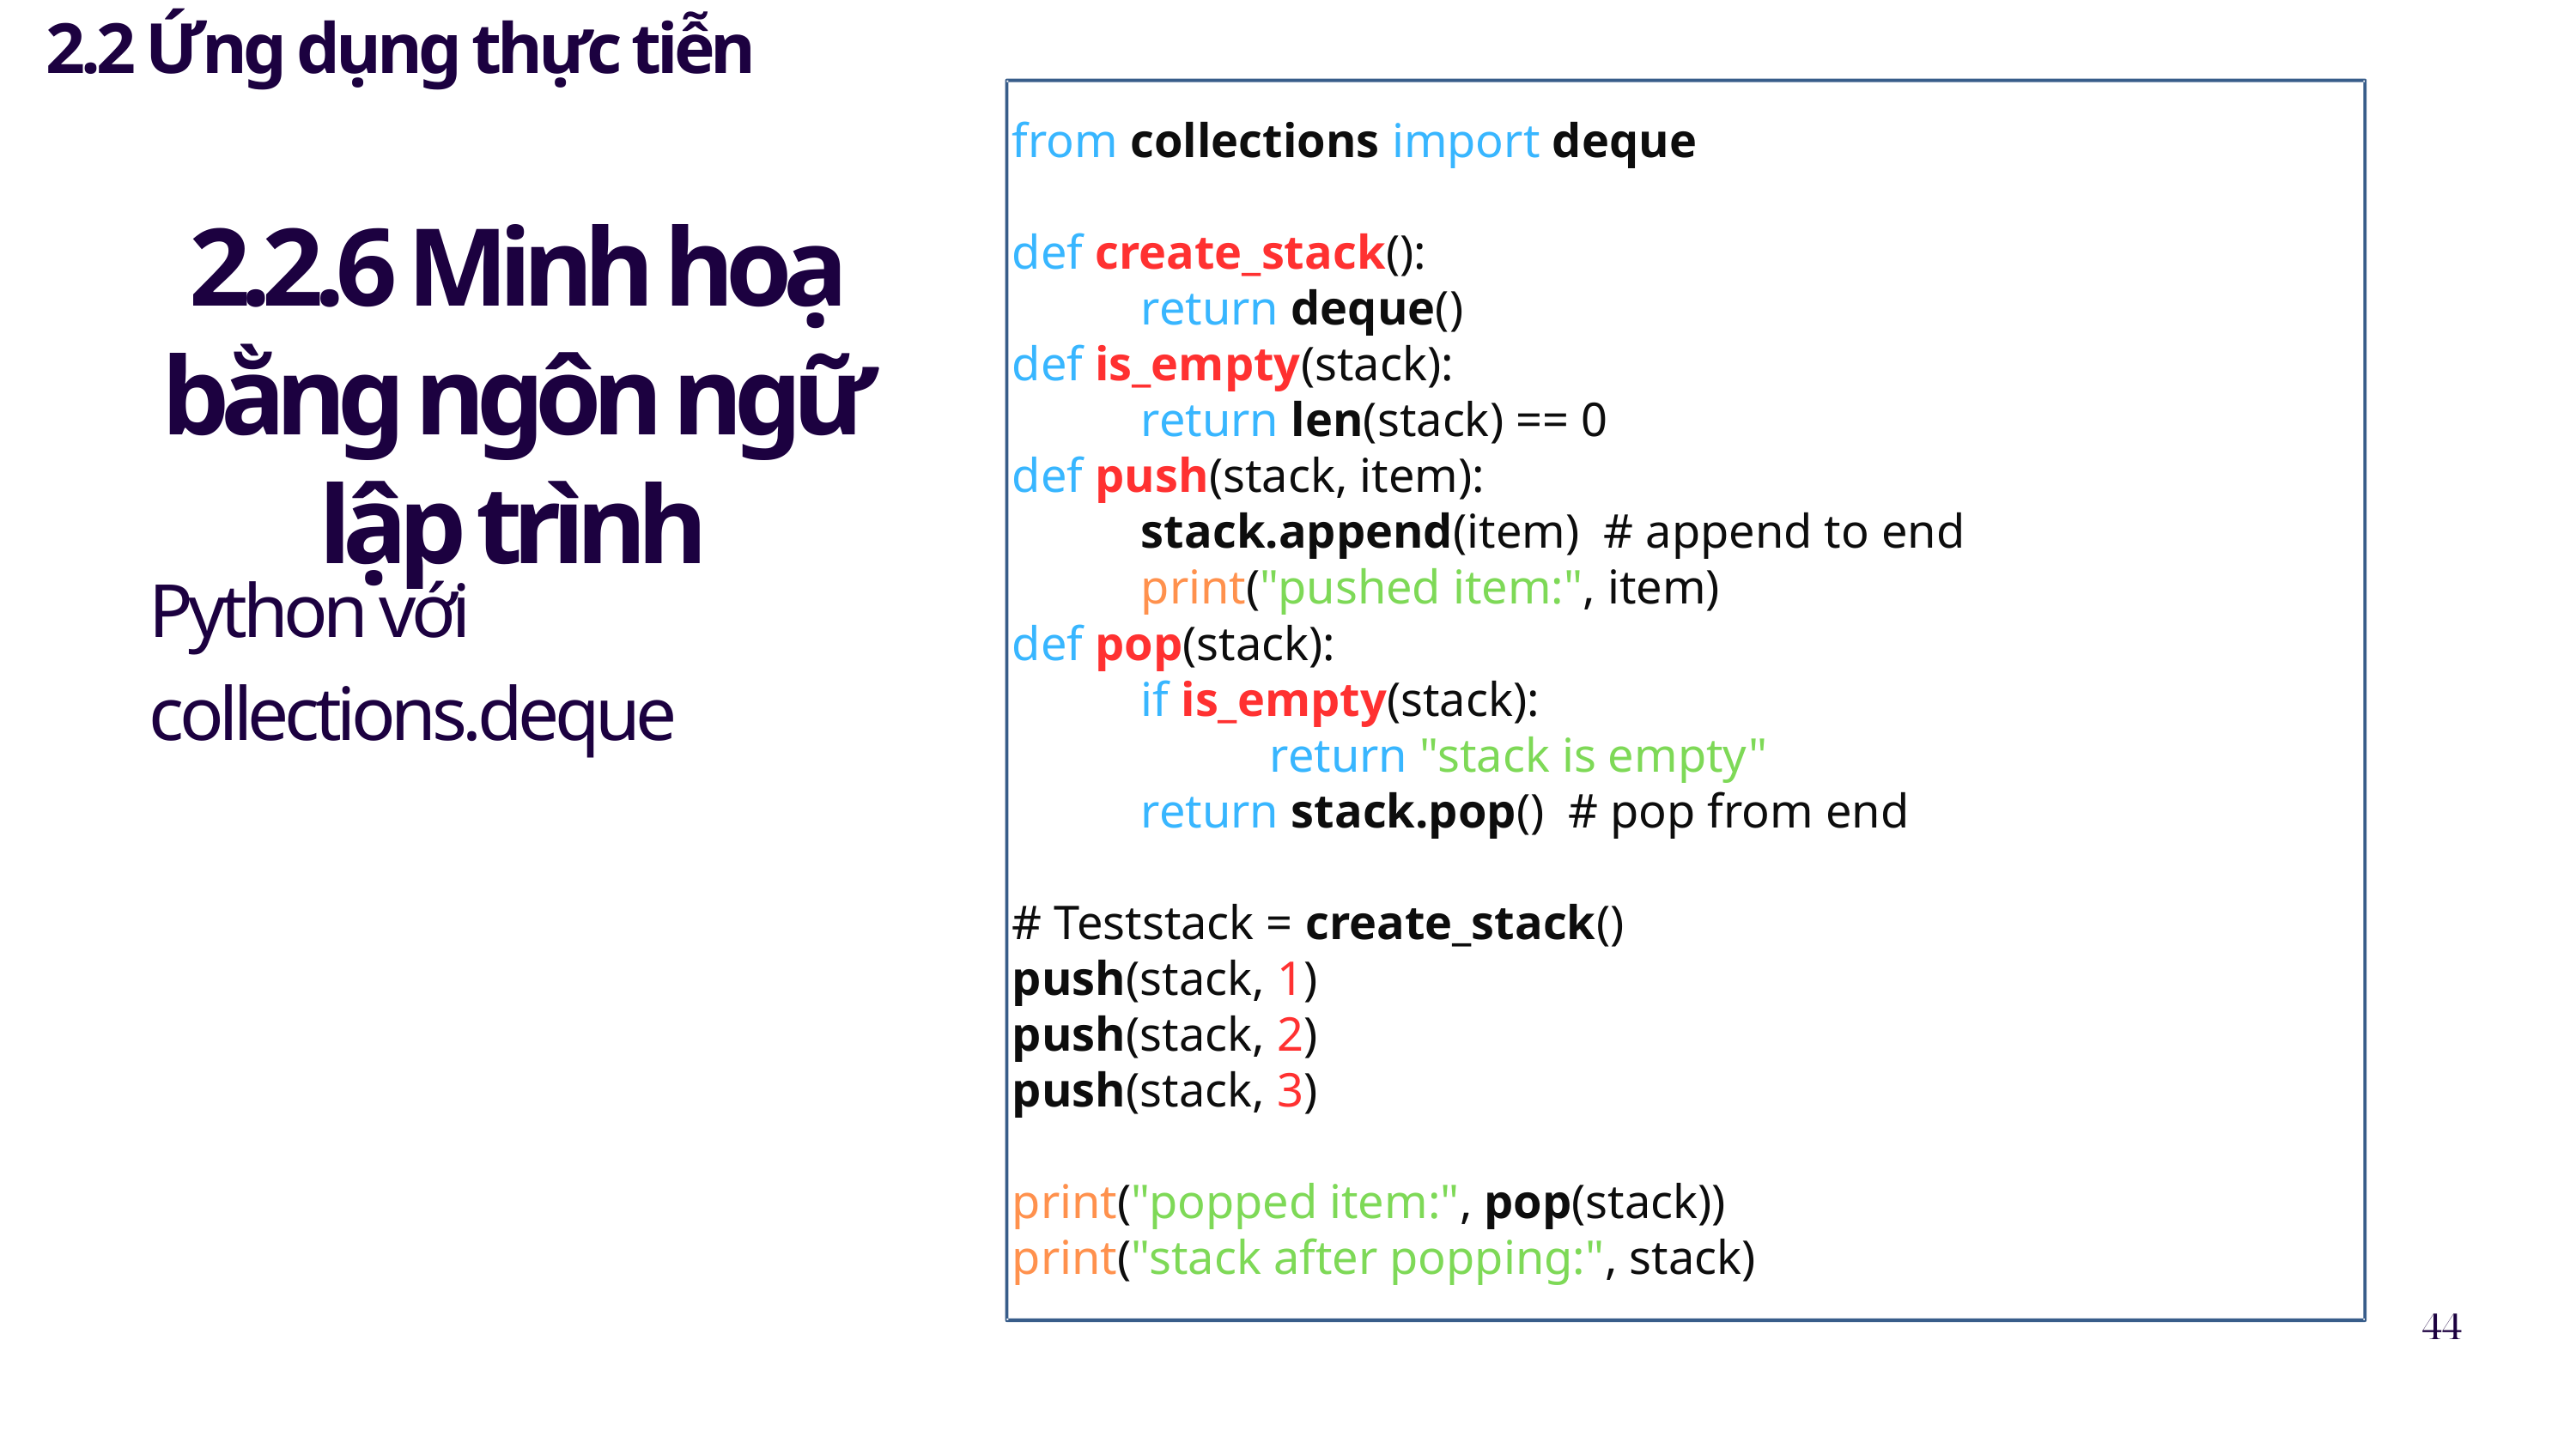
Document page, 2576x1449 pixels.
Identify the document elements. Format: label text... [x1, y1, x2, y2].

text_box Python với collections.deque [149, 549, 891, 755]
text_box 2.2 Ứng dụng thực tiễn [0, 0, 803, 88]
text_box 2.2.6 Minh hoạ bằng ngôn ngữ lập trình [112, 198, 915, 585]
text_box 44 [2421, 1296, 2462, 1348]
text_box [1005, 78, 2367, 1323]
